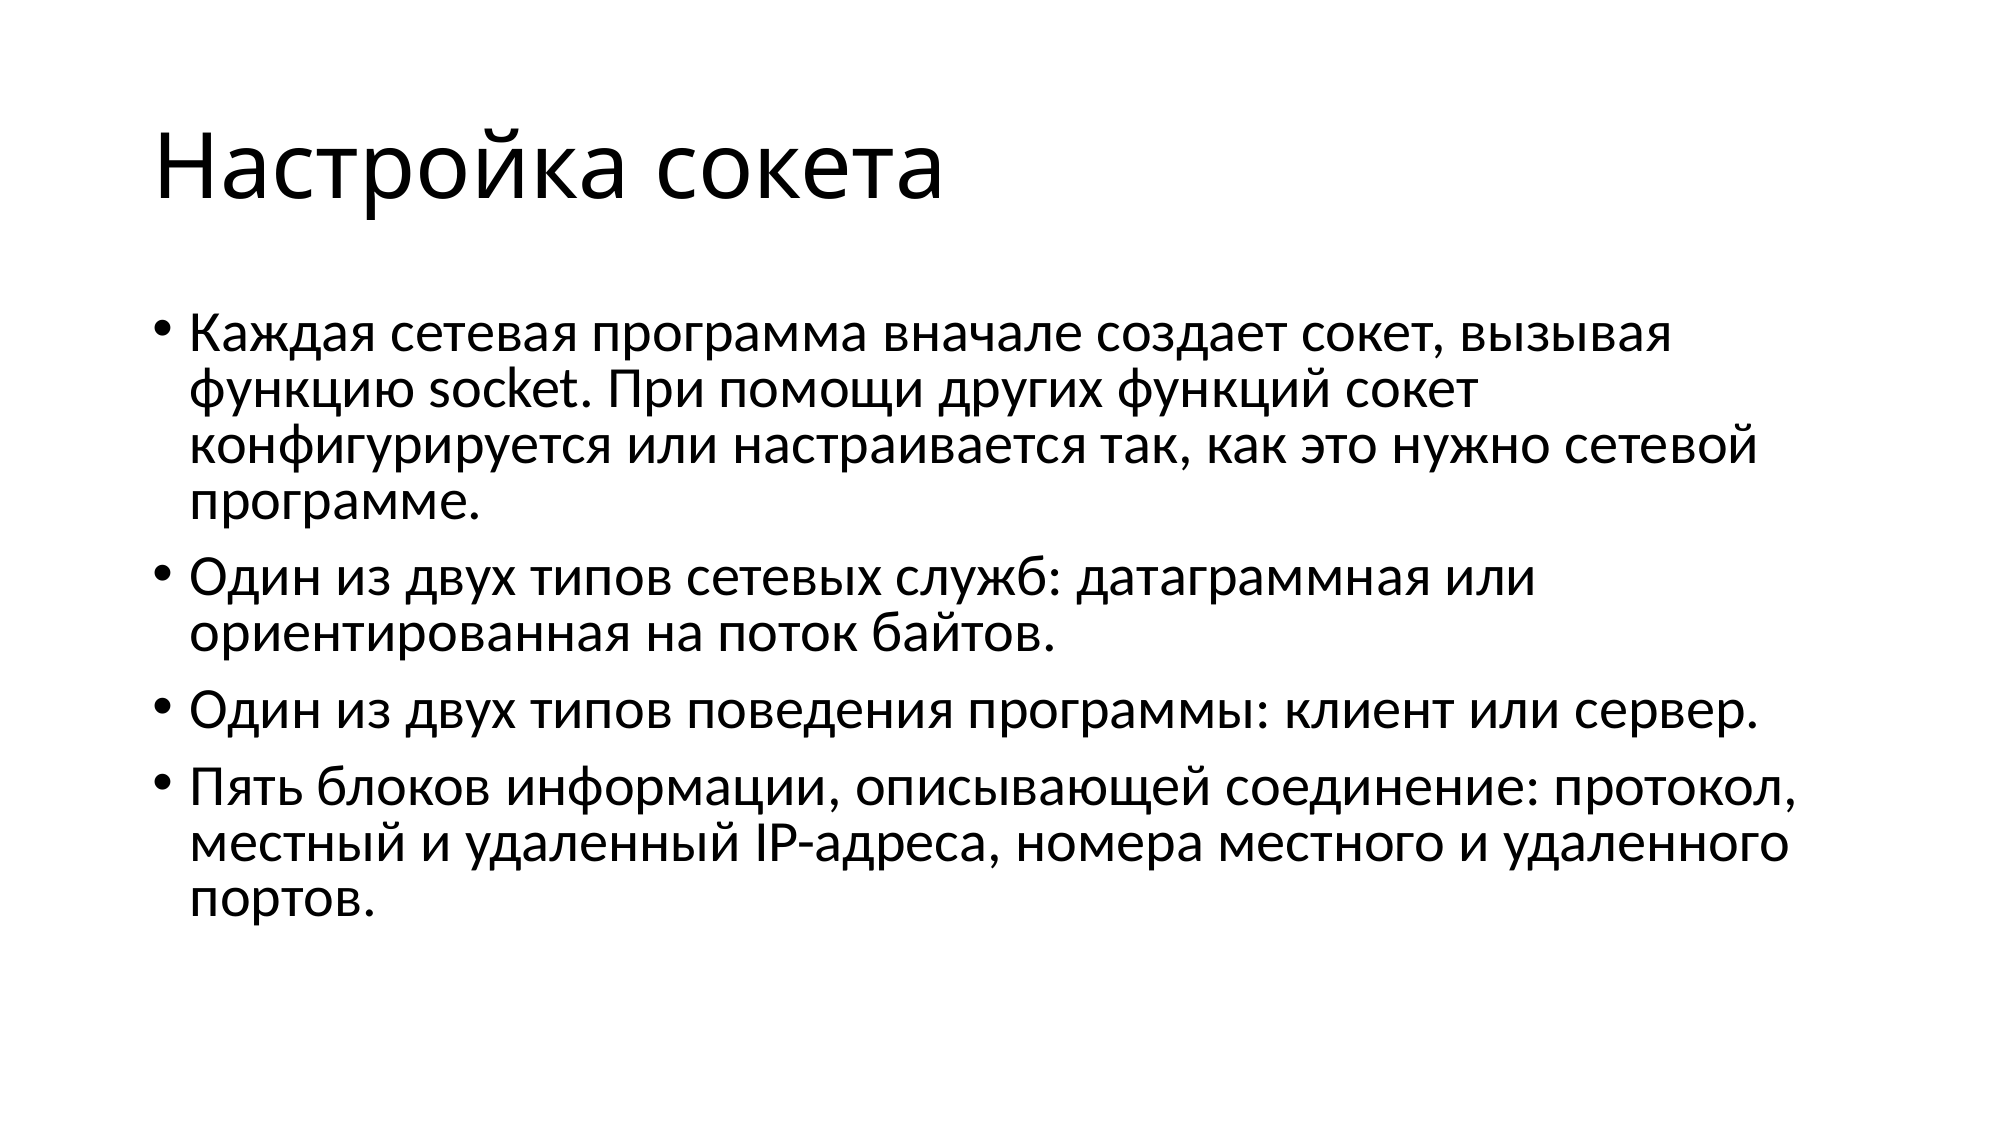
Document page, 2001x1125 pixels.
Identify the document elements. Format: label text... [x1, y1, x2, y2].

list Каждая сетевая программа вначале создает сокет, вызывая функцию socket. При помощи других функций сокет конфигурируется или настраивается так, как это нужно сетевой программе. Один из двух типов сетевых служб: датаграммная или ориентированная на поток байтов. Один из двух типов поведения программы: клиент или сервер. Пять блоков информации, описывающей соединение: протокол, местный и удаленный IP-адреса, номера местного и удаленного портов. [137, 299, 1863, 1014]
title Настройка сокета [137, 59, 1863, 278]
